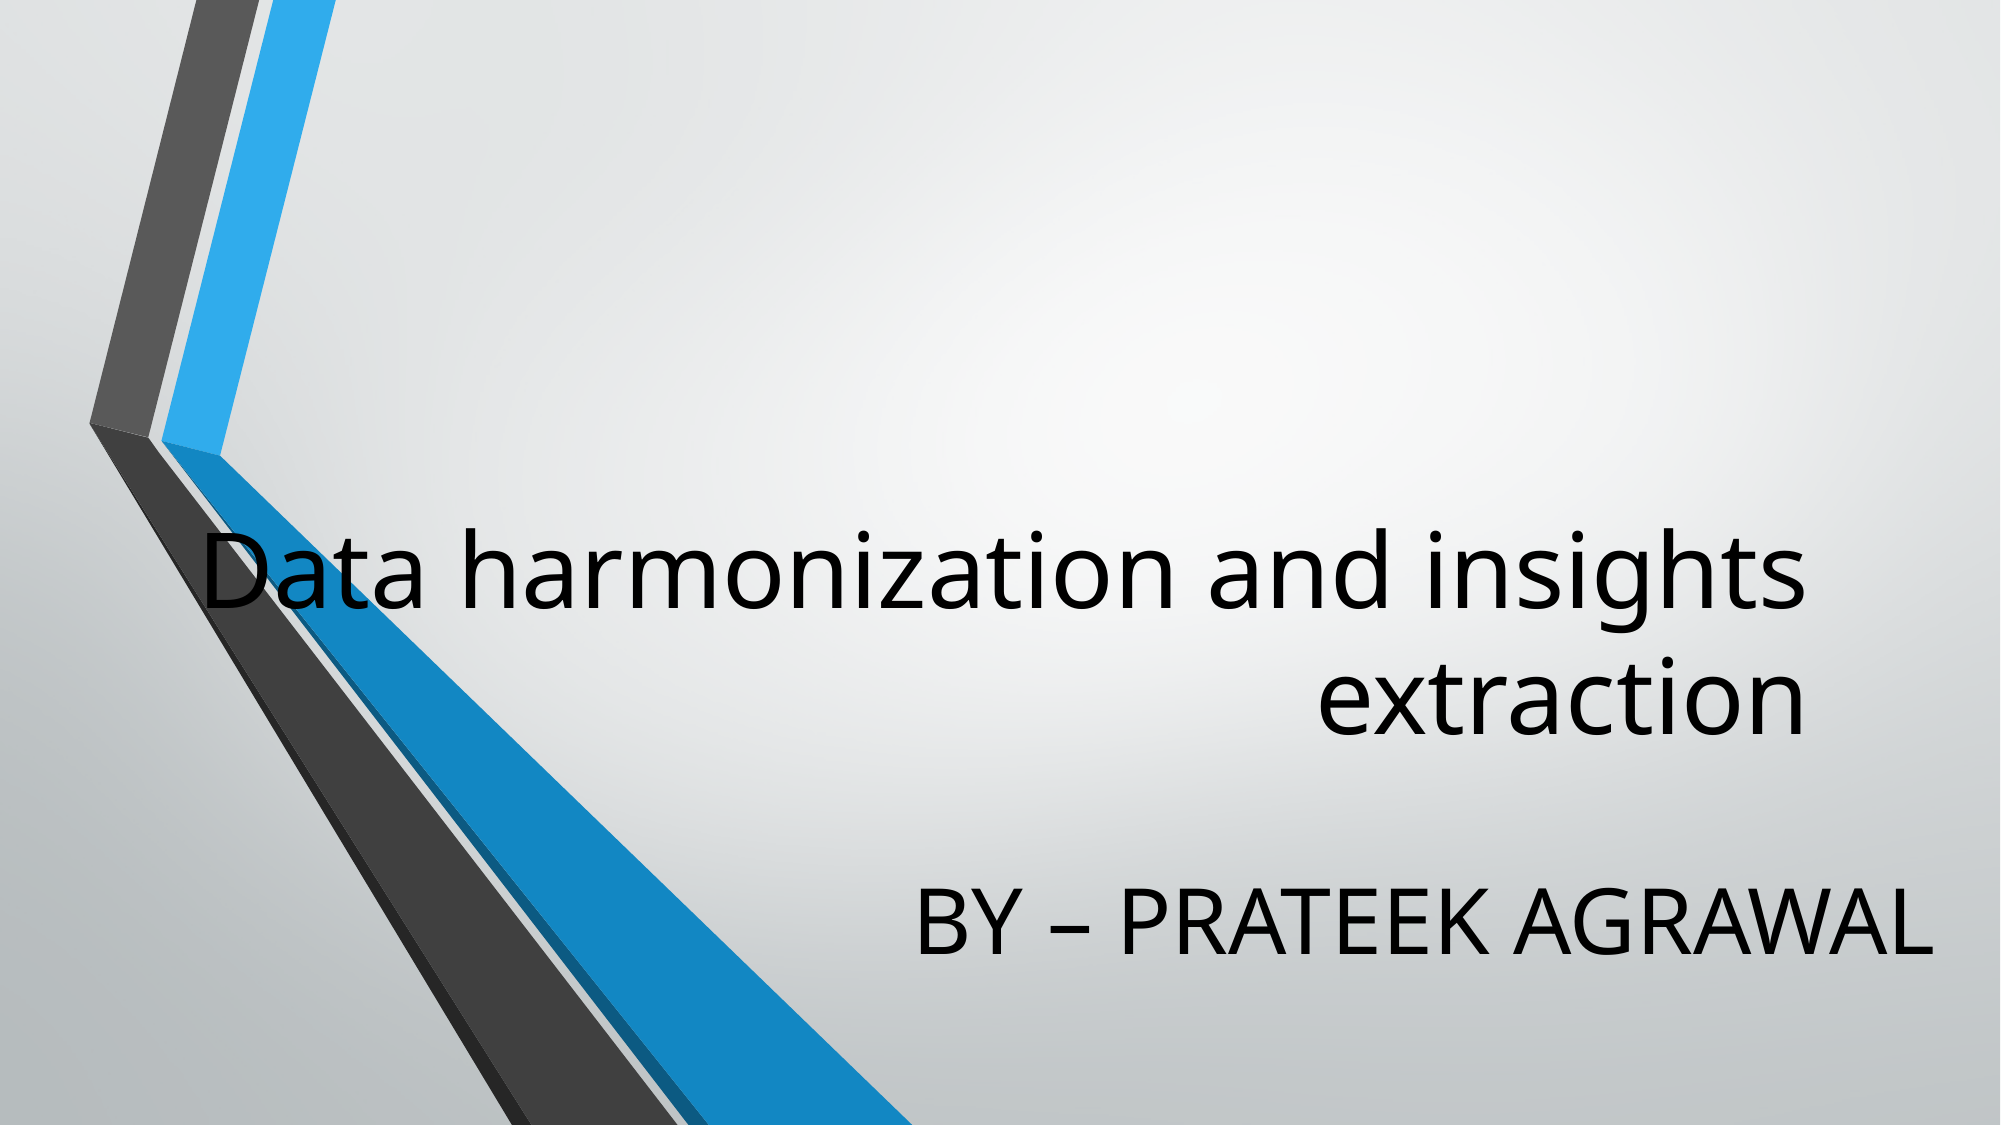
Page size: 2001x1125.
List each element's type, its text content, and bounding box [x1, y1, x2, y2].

title Data harmonization and insights extraction [50, 108, 1825, 890]
subtitle BY – PRATEEK AGRAWAL [205, 655, 1950, 1075]
